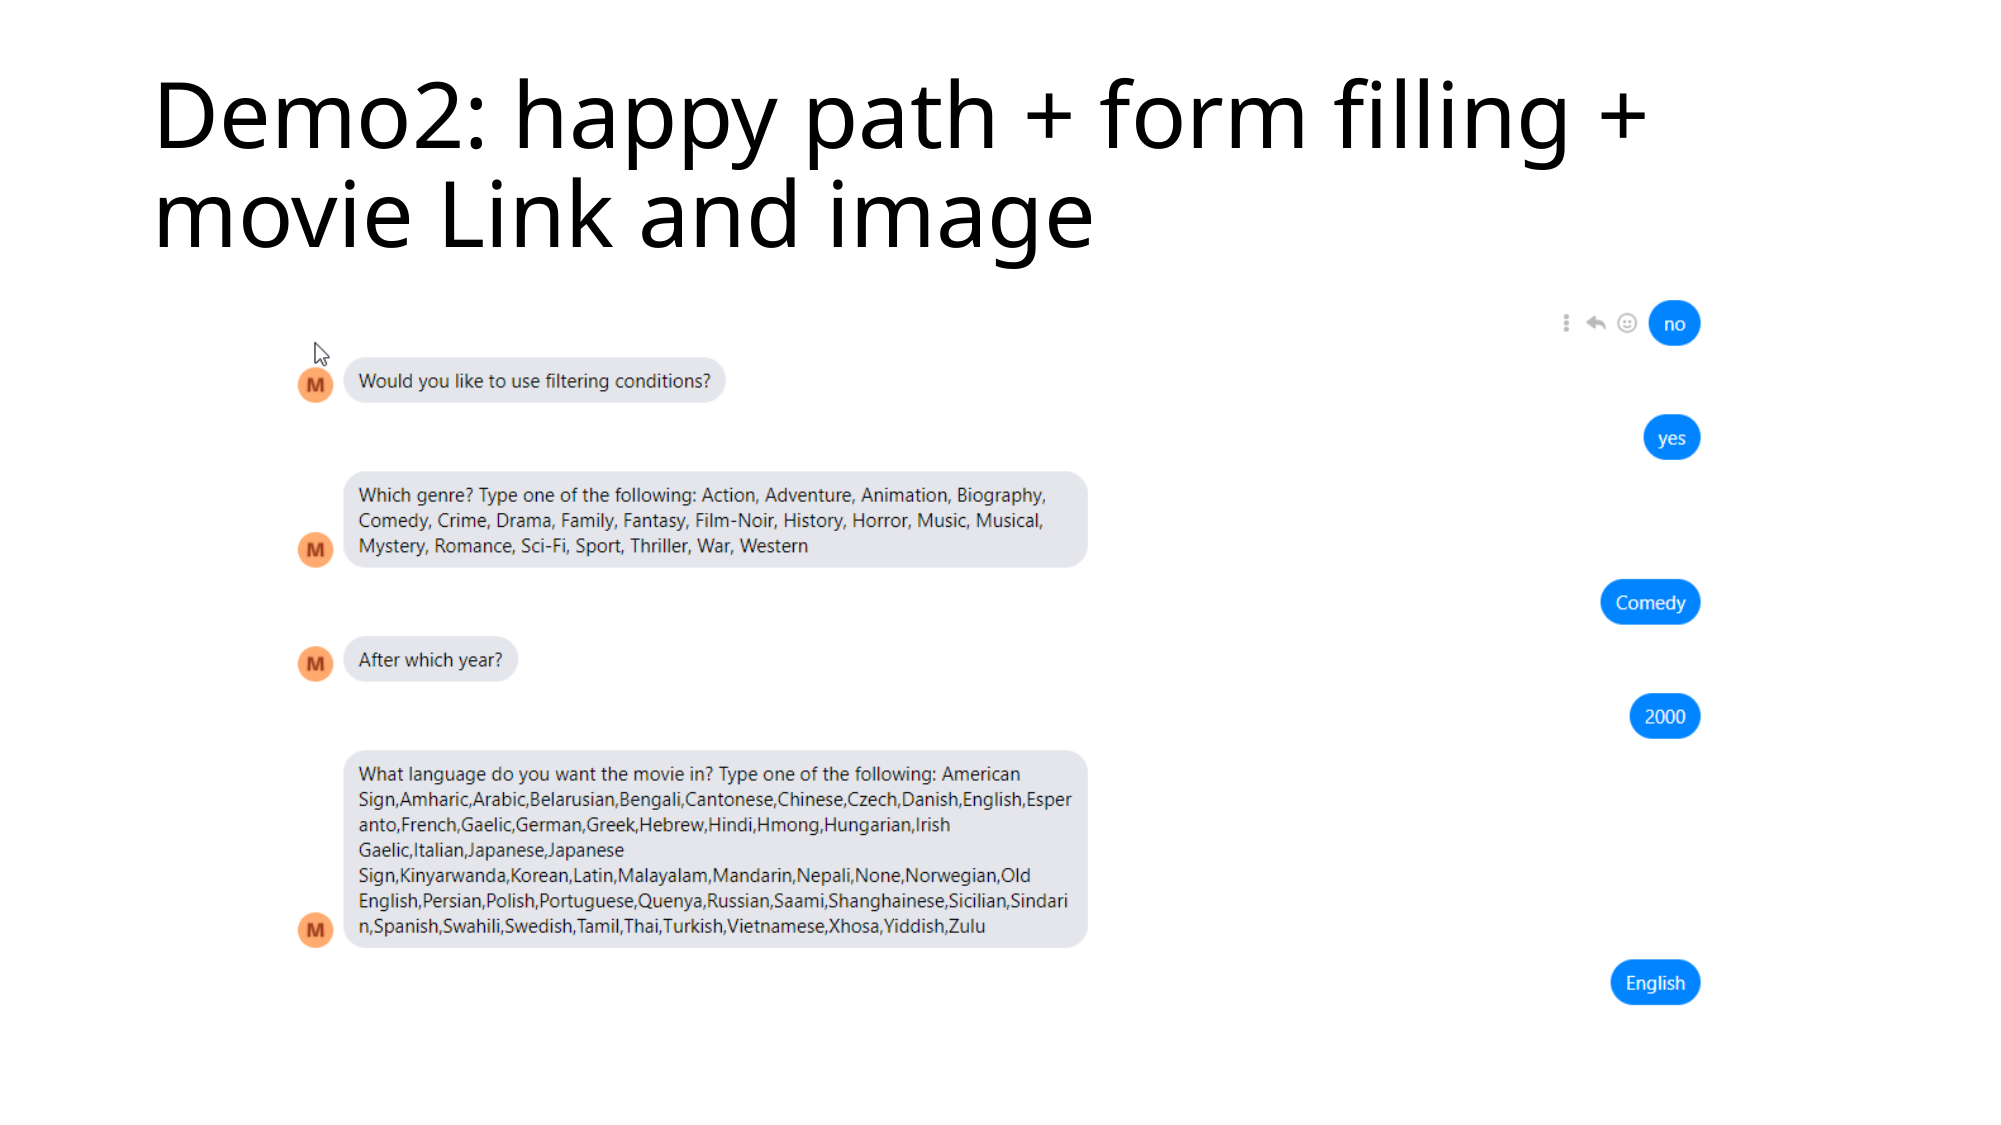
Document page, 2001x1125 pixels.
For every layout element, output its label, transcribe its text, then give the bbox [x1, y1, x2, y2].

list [279, 299, 1721, 1014]
title Demo2: happy path + form filling + movie Link and image [137, 59, 1863, 278]
